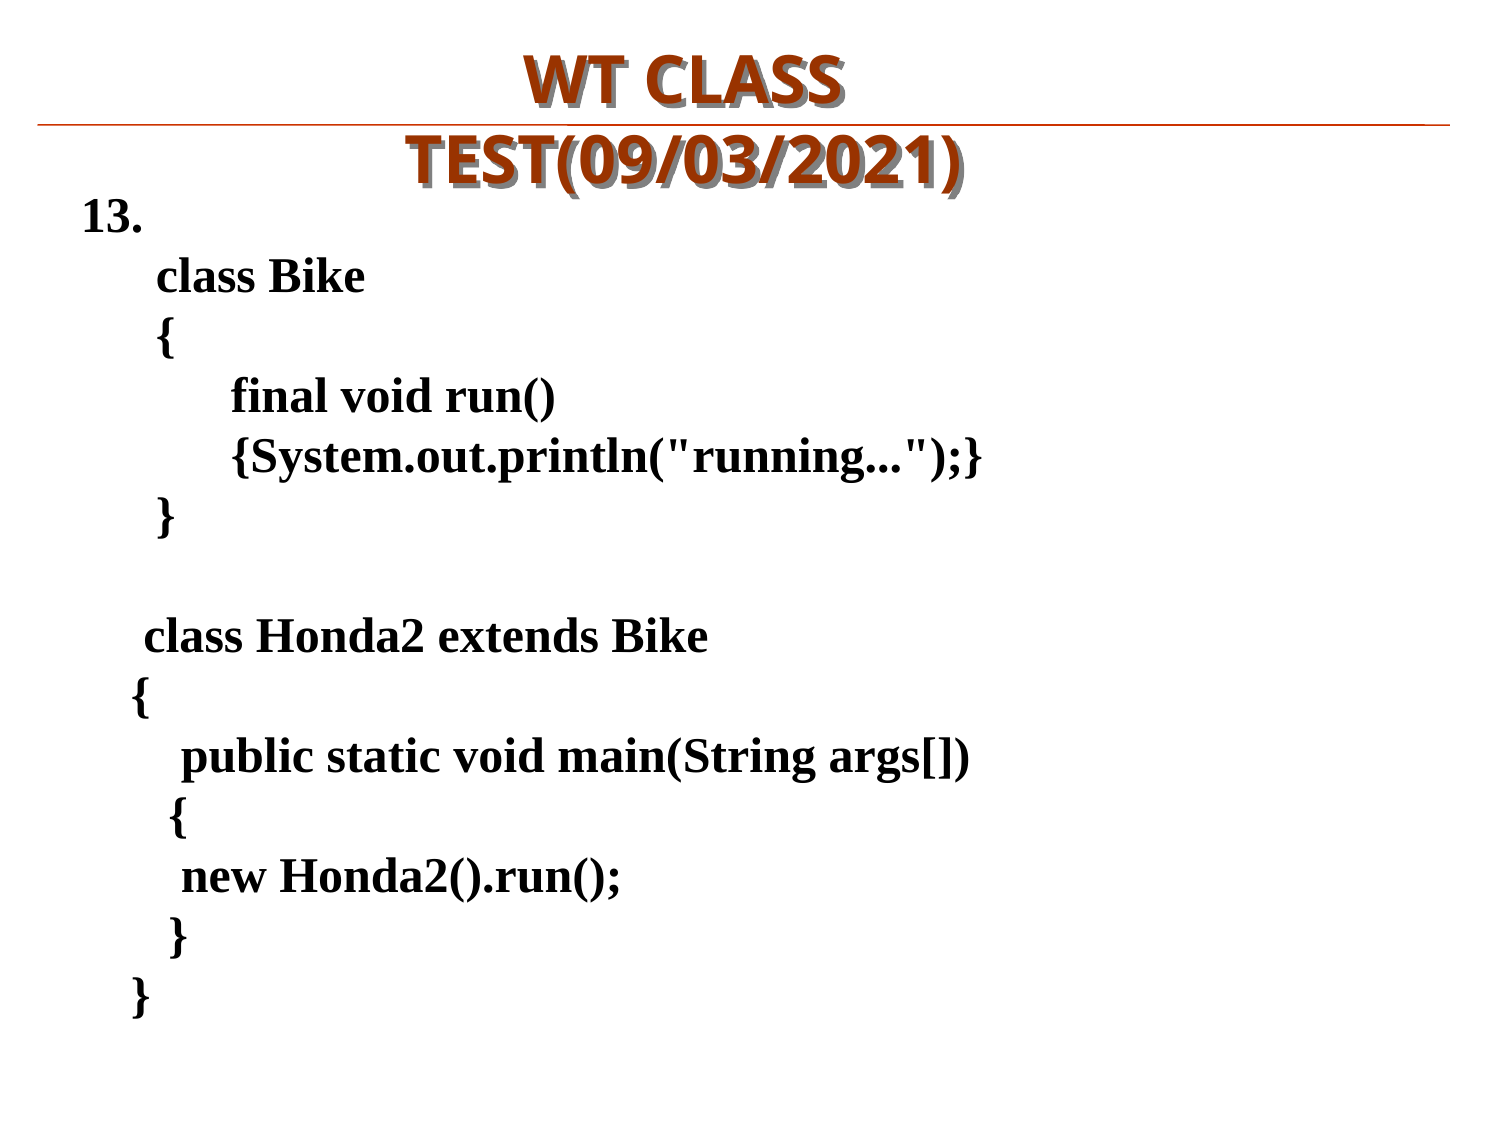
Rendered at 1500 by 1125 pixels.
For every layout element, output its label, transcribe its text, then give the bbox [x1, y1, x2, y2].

text_box 13. class Bike { final void run() {System.out.println("running...");} } class Honda2 extends Bike { public static void main(String args[]) { new Honda2().run(); } } [66, 175, 1469, 1031]
text_box WT CLASS TEST(09/03/2021) [264, 29, 1103, 175]
